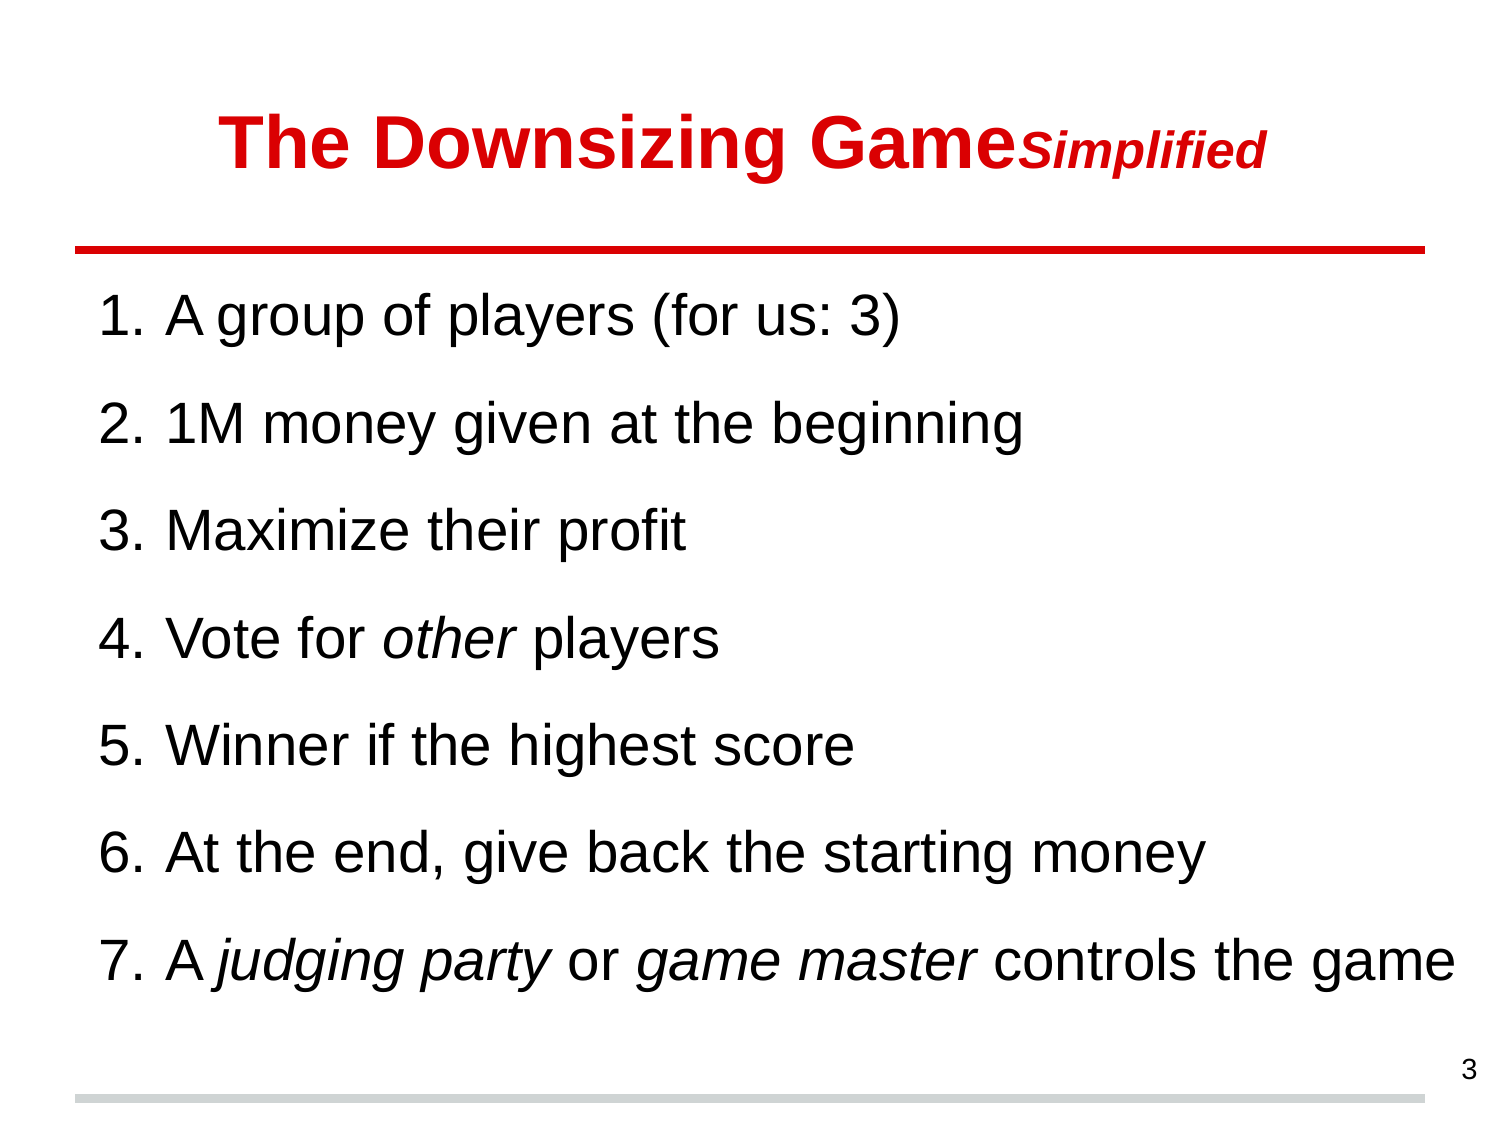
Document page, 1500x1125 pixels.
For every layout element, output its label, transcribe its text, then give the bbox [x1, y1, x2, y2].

text_box 3 [1448, 1035, 1477, 1091]
title The Downsizing GameSimplified [75, 45, 1425, 233]
list A group of players (for us: 3) 1M money given at the beginning Maximize their profit Vote for other players Winner if the highest score At the end, give back the starting money A judging party or game master controls the game [75, 262, 1477, 1078]
